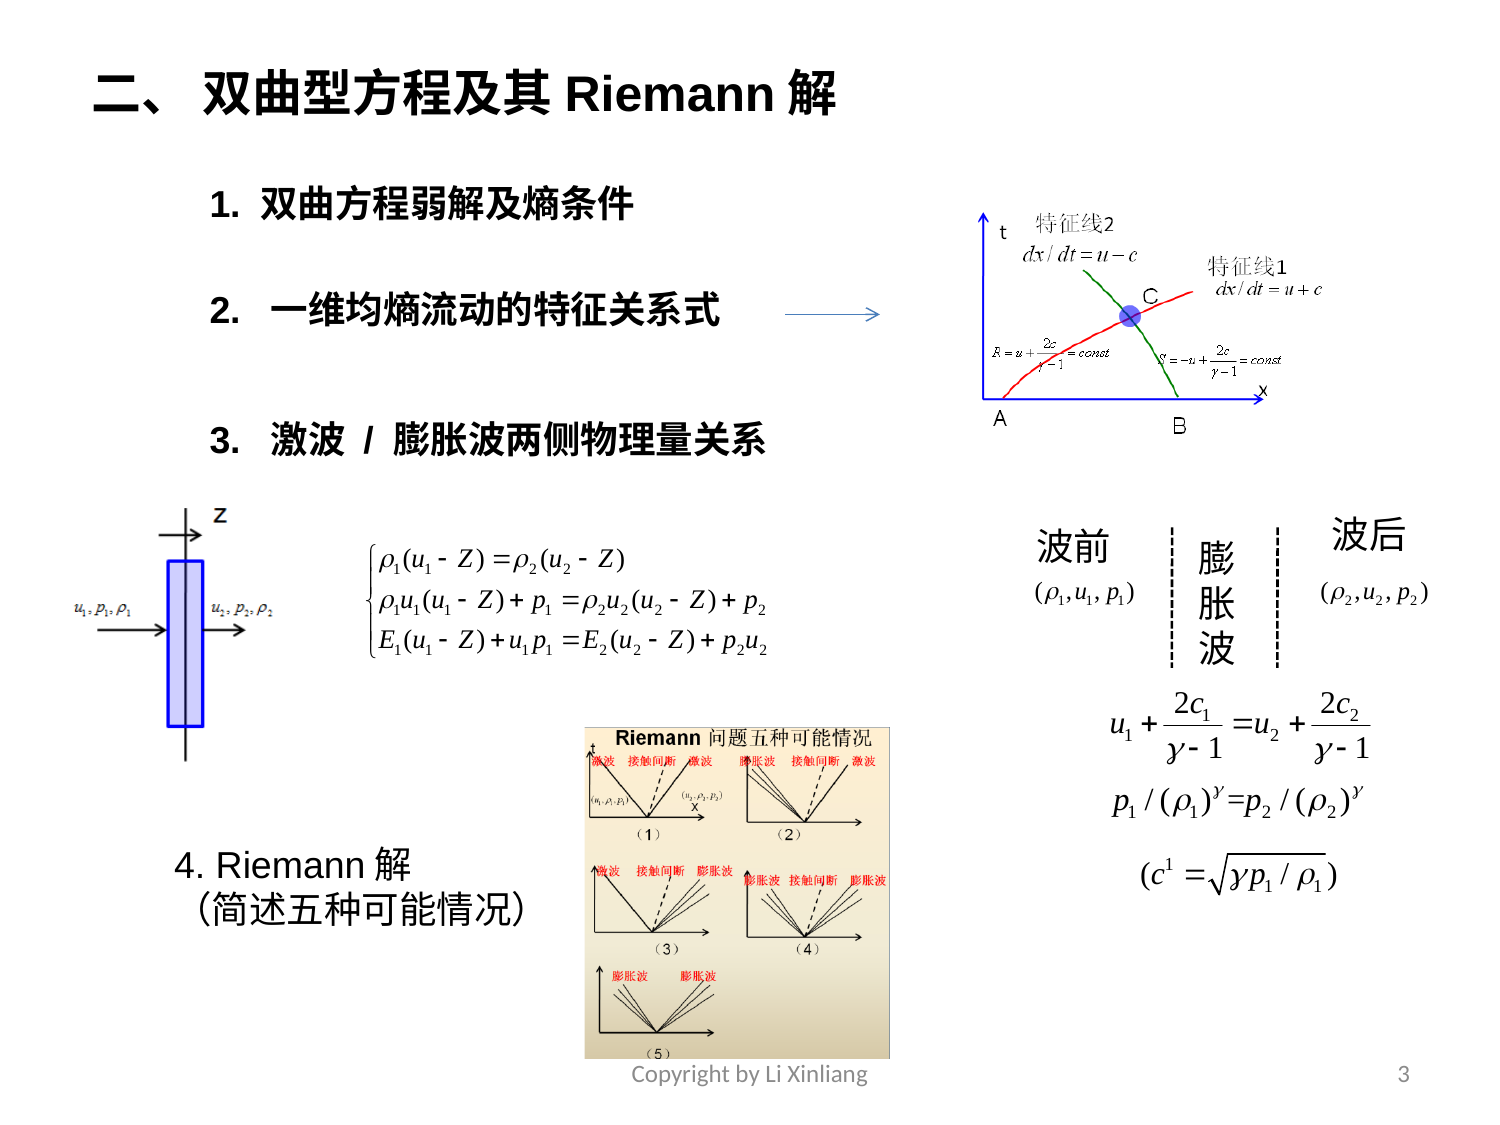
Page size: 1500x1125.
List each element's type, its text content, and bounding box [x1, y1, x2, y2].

slide_number 3 [1074, 1042, 1425, 1103]
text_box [1316, 574, 1434, 613]
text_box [1030, 573, 1140, 612]
text_box 1. 双曲方程弱解及熵条件 [194, 172, 1140, 233]
text_box 波后 [1316, 503, 1435, 564]
text_box 3. 激波 / 膨胀波两侧物理量关系 [194, 408, 821, 469]
text_box 波前 [1021, 515, 1140, 575]
footer Copyright by Li Xinliang [512, 1042, 988, 1103]
text_box 二、 双曲型方程及其Riemann解 [76, 54, 1247, 130]
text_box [359, 538, 774, 665]
picture [950, 196, 1334, 443]
picture [64, 491, 293, 788]
text_box 膨胀波 [1183, 527, 1266, 595]
text_box 4. Riemann解 （简述五种可能情况） [159, 834, 579, 939]
text_box 2. 一维均熵流动的特征关系式 [194, 278, 762, 339]
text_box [1105, 683, 1376, 771]
picture [584, 727, 891, 1059]
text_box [1104, 778, 1370, 827]
text_box 膨胀波 [1183, 605, 1266, 678]
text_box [1135, 847, 1343, 904]
